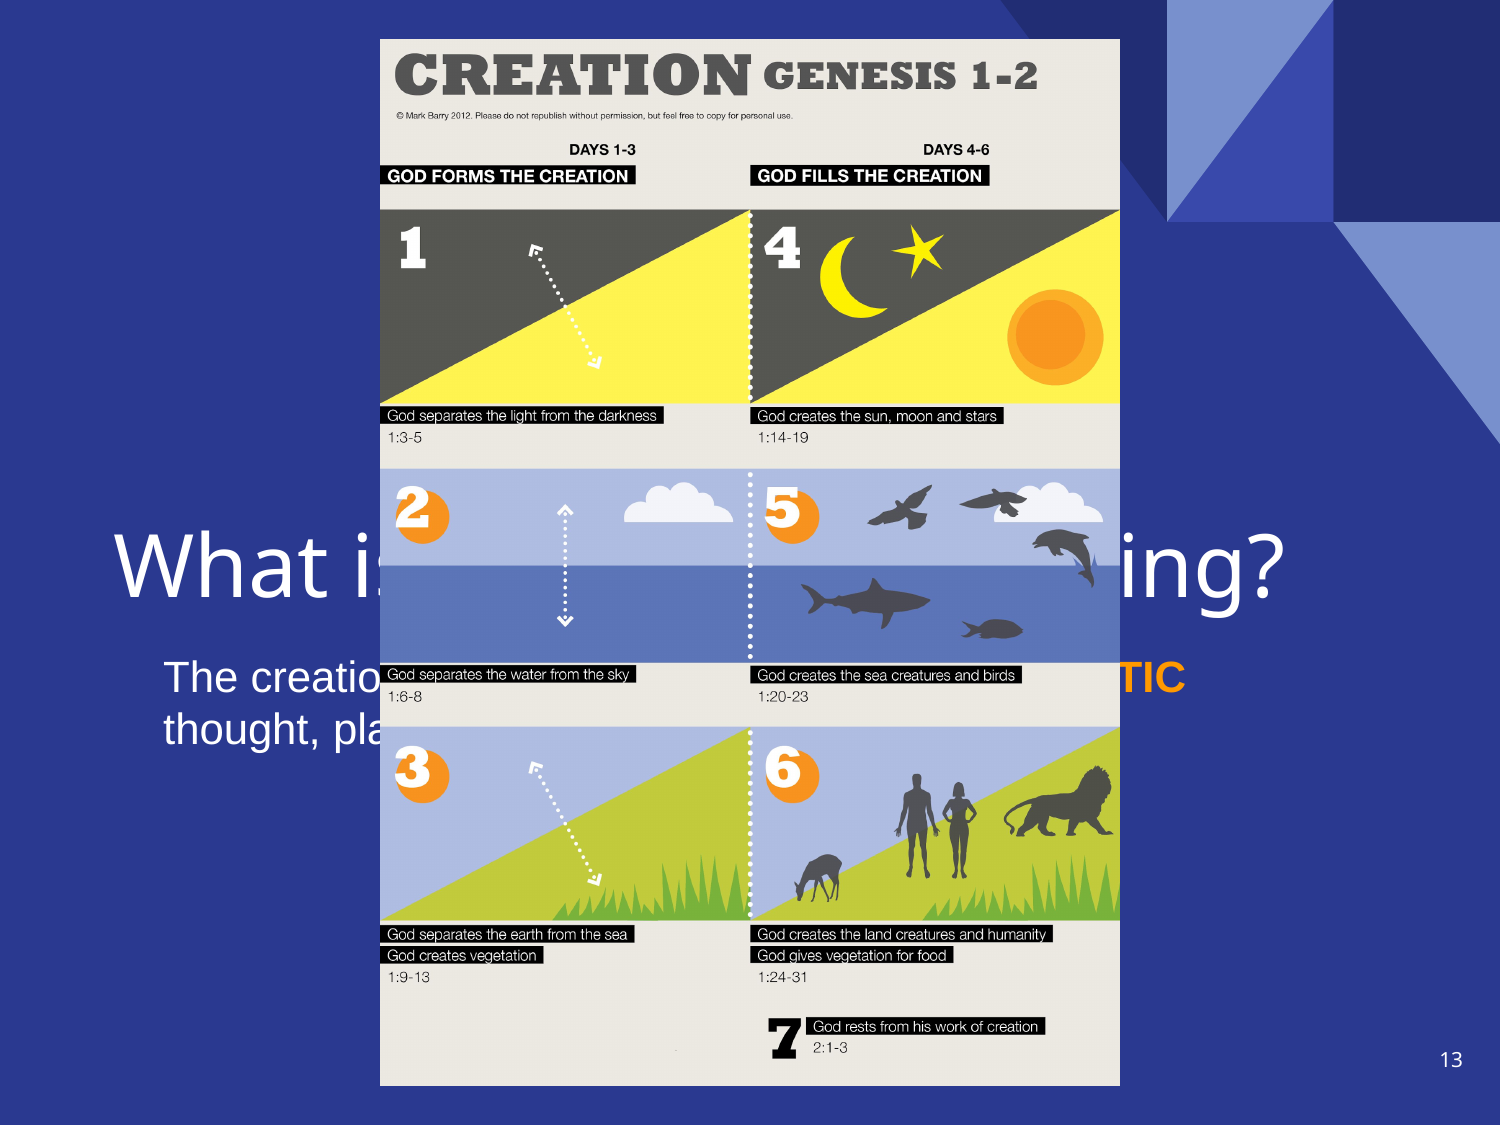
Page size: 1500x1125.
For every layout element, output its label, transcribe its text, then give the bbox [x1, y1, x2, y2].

text_box The creation of software that relies on SYSTEMATIC thought, planning, and understanding... [1126, 633, 1353, 775]
title What is good programming? [98, 470, 375, 655]
picture [380, 39, 1121, 1086]
title What is good programming? [1126, 470, 1447, 655]
slide_number ‹#› [1387, 1017, 1478, 1104]
text_box The creation of software that relies on SYSTEMATIC thought, planning, and understanding... [148, 633, 375, 775]
